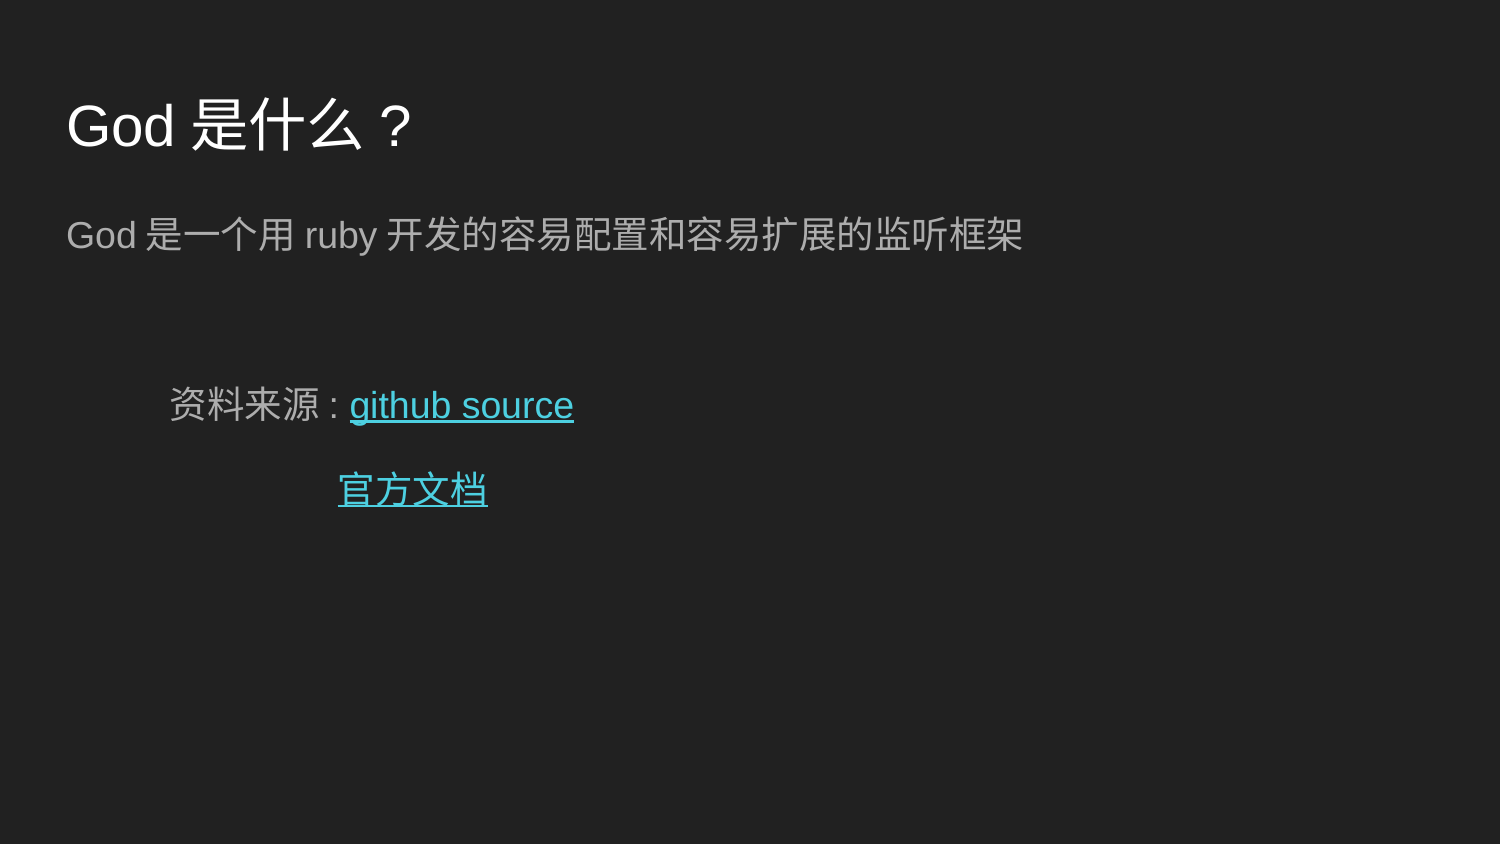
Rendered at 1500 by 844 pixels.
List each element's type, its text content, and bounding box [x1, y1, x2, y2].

list God是一个用ruby开发的容易配置和容易扩展的监听框架 资料来源: github source 官方文档 [51, 189, 1449, 750]
title God是什么? [51, 72, 1449, 167]
